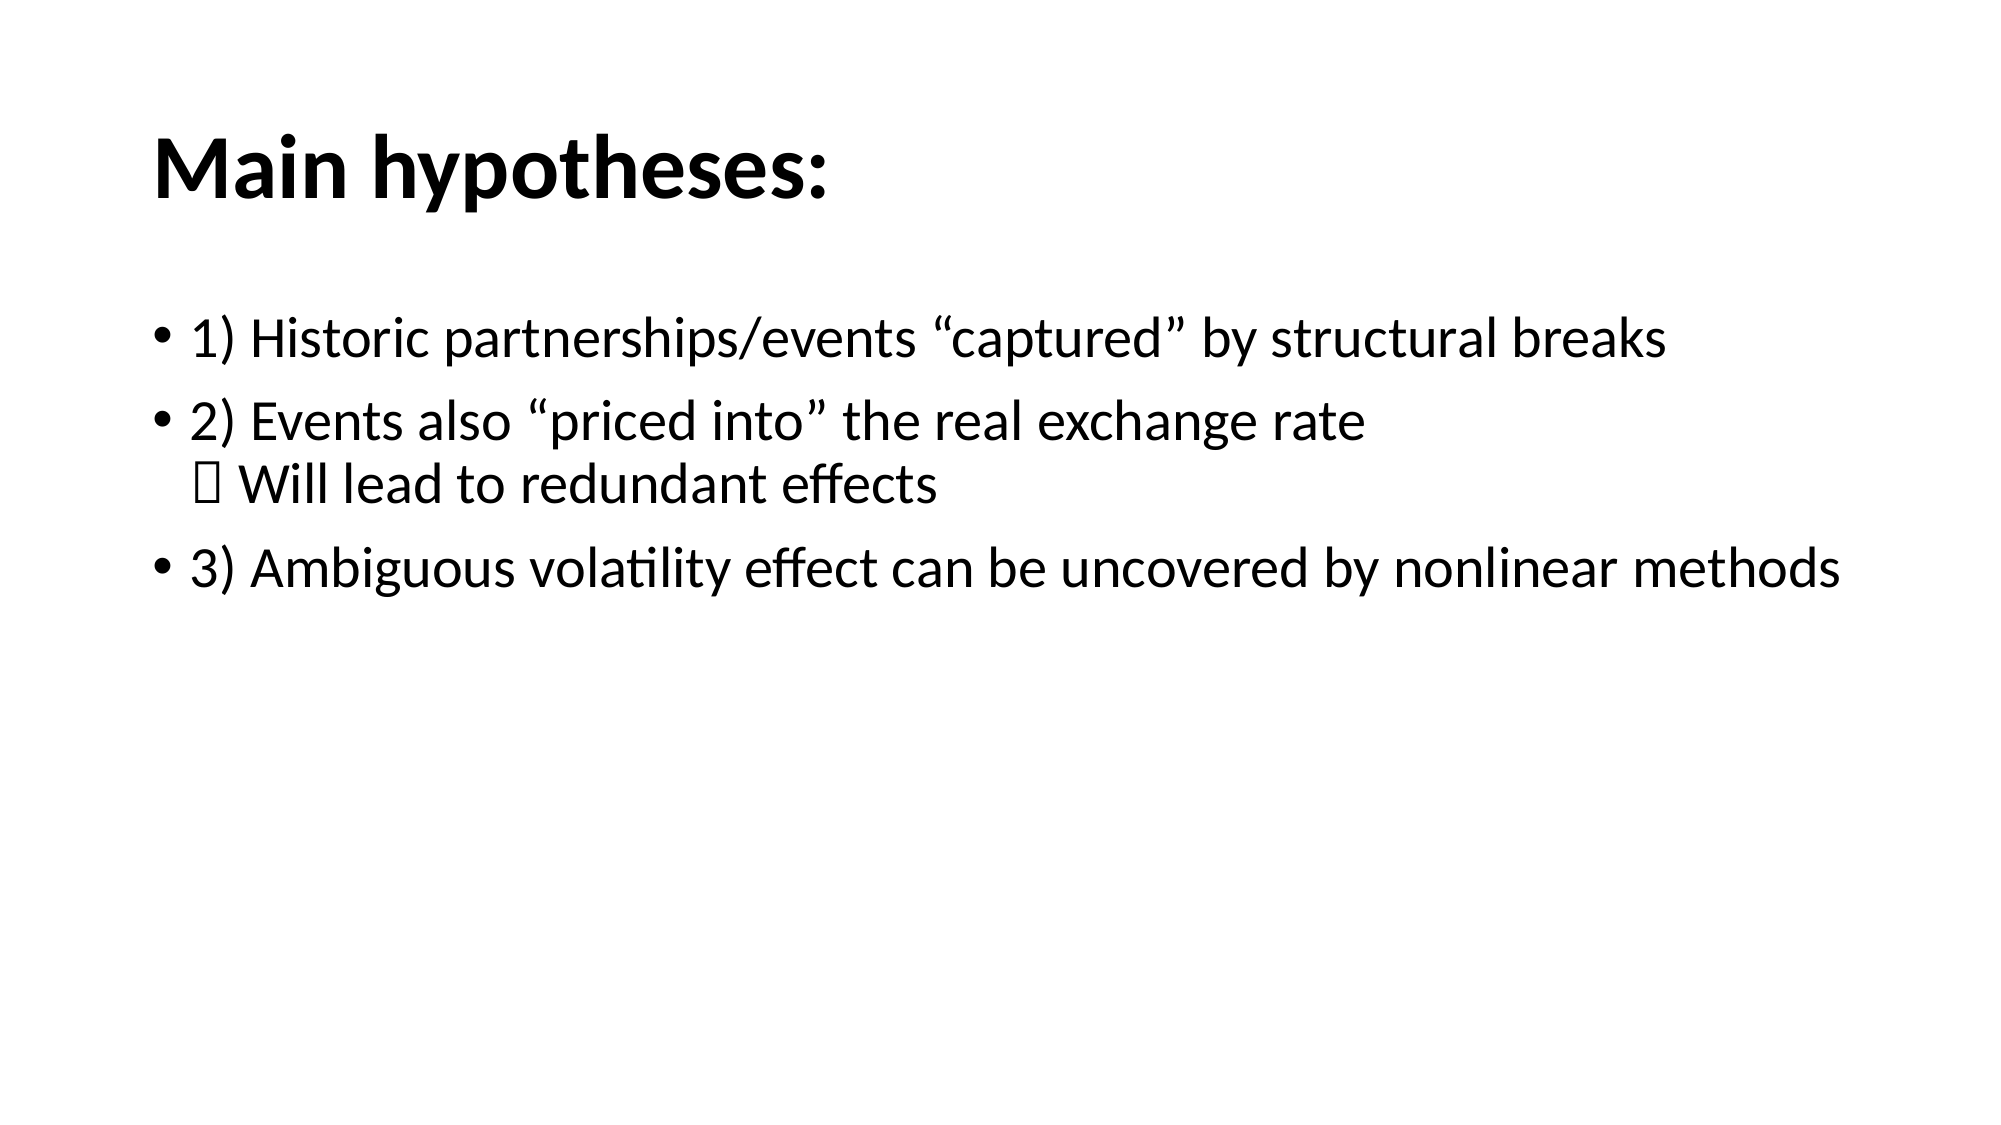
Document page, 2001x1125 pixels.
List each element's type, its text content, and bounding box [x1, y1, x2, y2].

list 1) Historic partnerships/events “captured” by structural breaks 2) Events also “priced into” the real exchange rate  Will lead to redundant effects 3) Ambiguous volatility effect can be uncovered by nonlinear methods [137, 299, 1863, 1014]
title Main hypotheses: [137, 59, 1863, 278]
